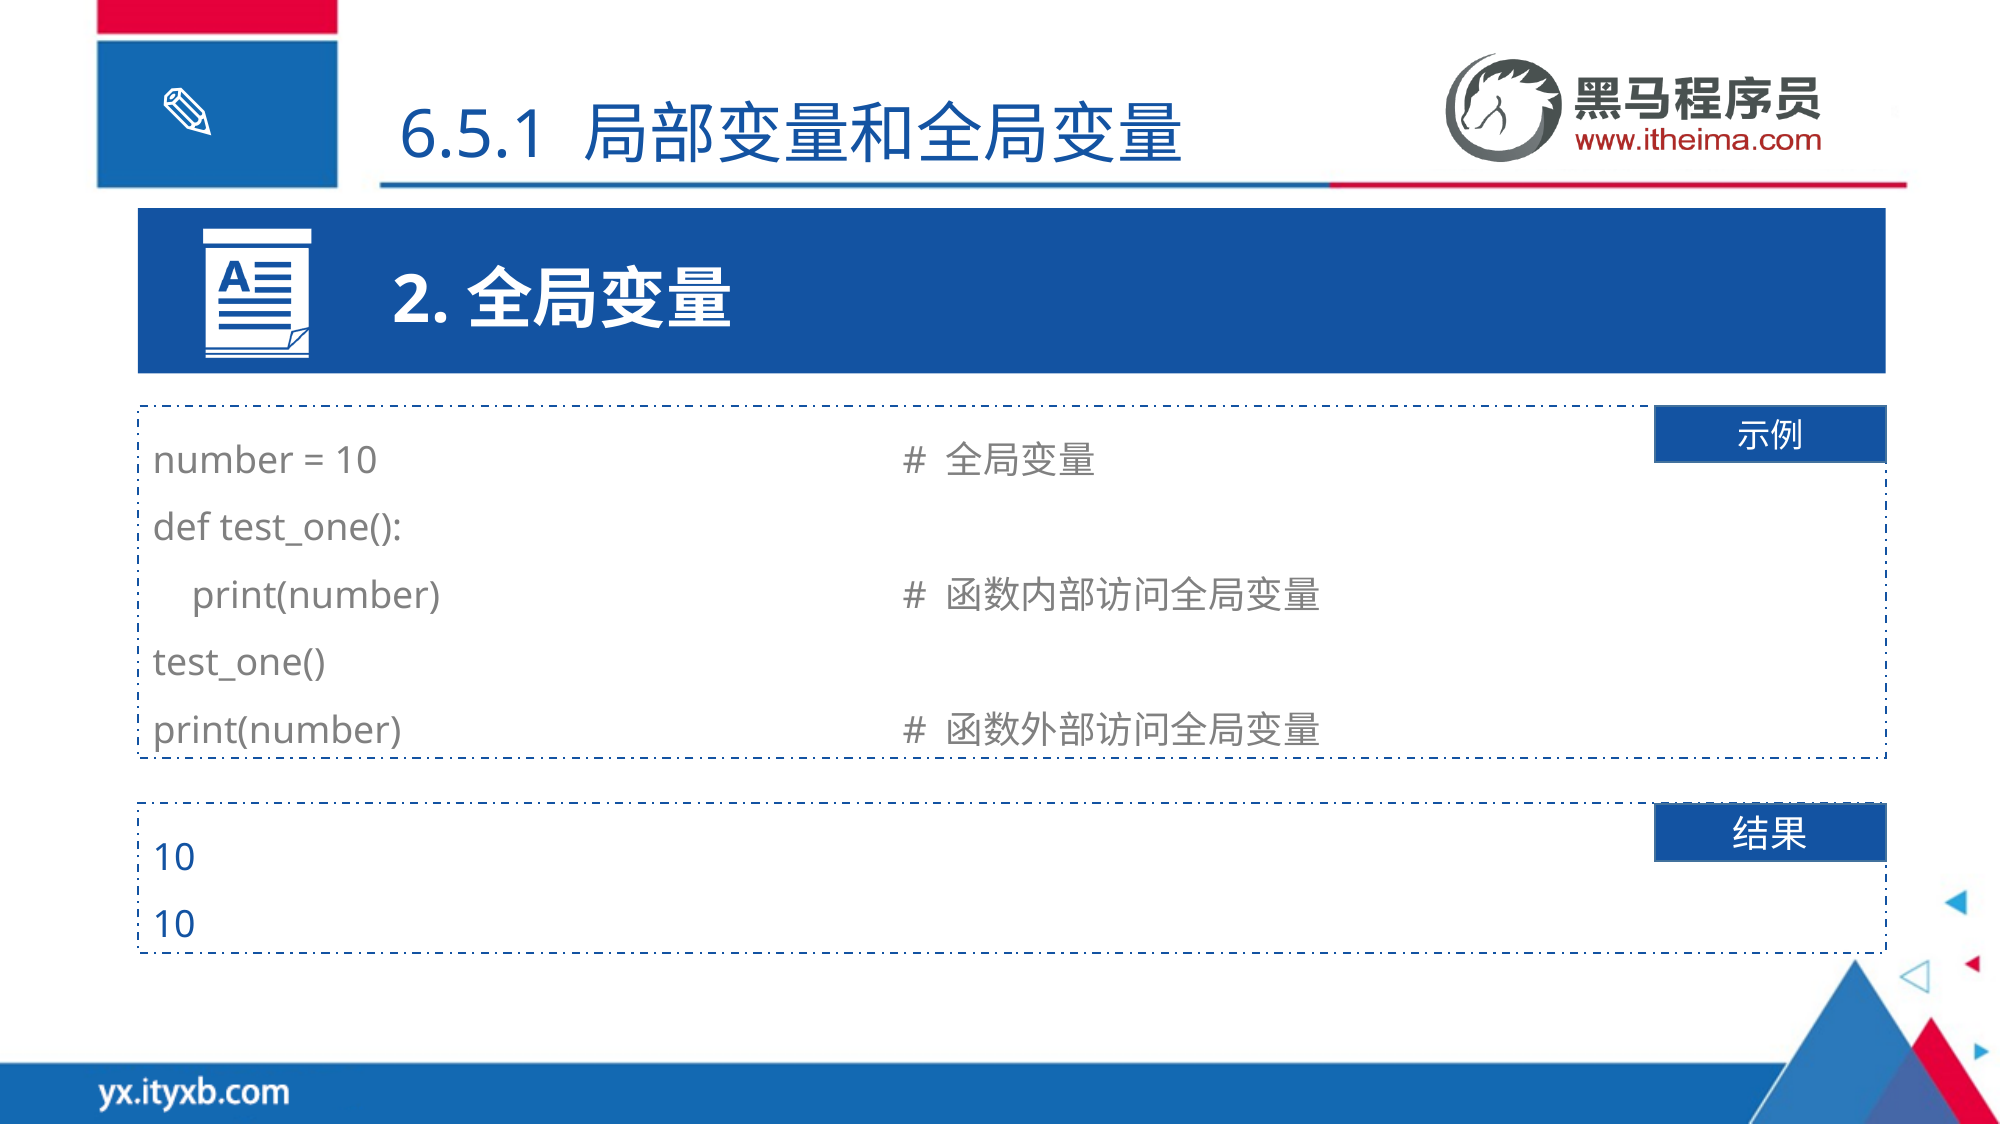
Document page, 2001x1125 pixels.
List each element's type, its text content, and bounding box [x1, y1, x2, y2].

title 6.5.1 局部变量和全局变量 [384, 34, 1534, 208]
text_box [137, 803, 1886, 947]
picture [0, 0, 2000, 1124]
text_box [137, 405, 1886, 754]
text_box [137, 208, 1886, 374]
